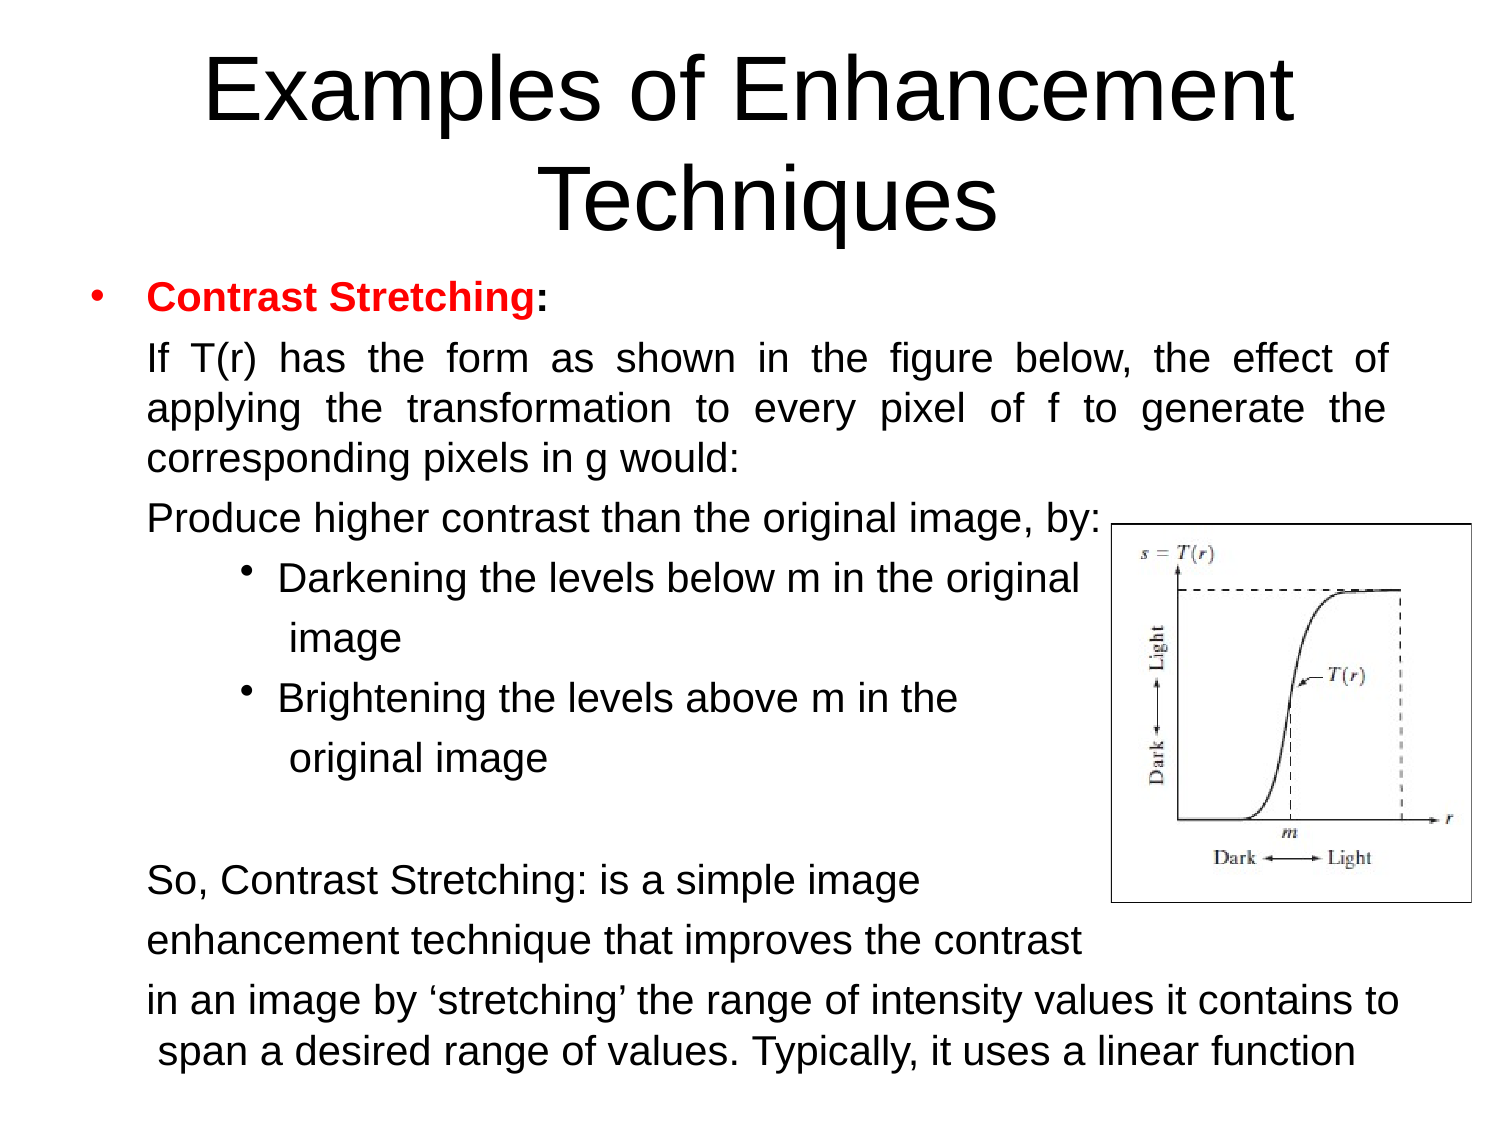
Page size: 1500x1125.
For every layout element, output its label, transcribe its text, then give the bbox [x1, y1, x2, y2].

text_box • [87, 265, 107, 318]
title Examples of Enhancement Techniques [200, 26, 1300, 249]
text_box So, Contrast Stretching: is a simple image enhancement technique that improves the contrast in an image by ‘stretching’ the range of intensity values it contains to span a desired range of values. Typically, it uses a linear function [144, 840, 1411, 1074]
text_box Contrast Stretching: If T(r) has the form as shown in the figure below, the effect of applying the transformation to every pixel of f to generate the corresponding pixels in g would: Produce higher contrast than the original image, by: Darkening the levels below m in the original image Brightening the levels above m in the original image [144, 257, 1411, 781]
text_box [1110, 523, 1472, 904]
